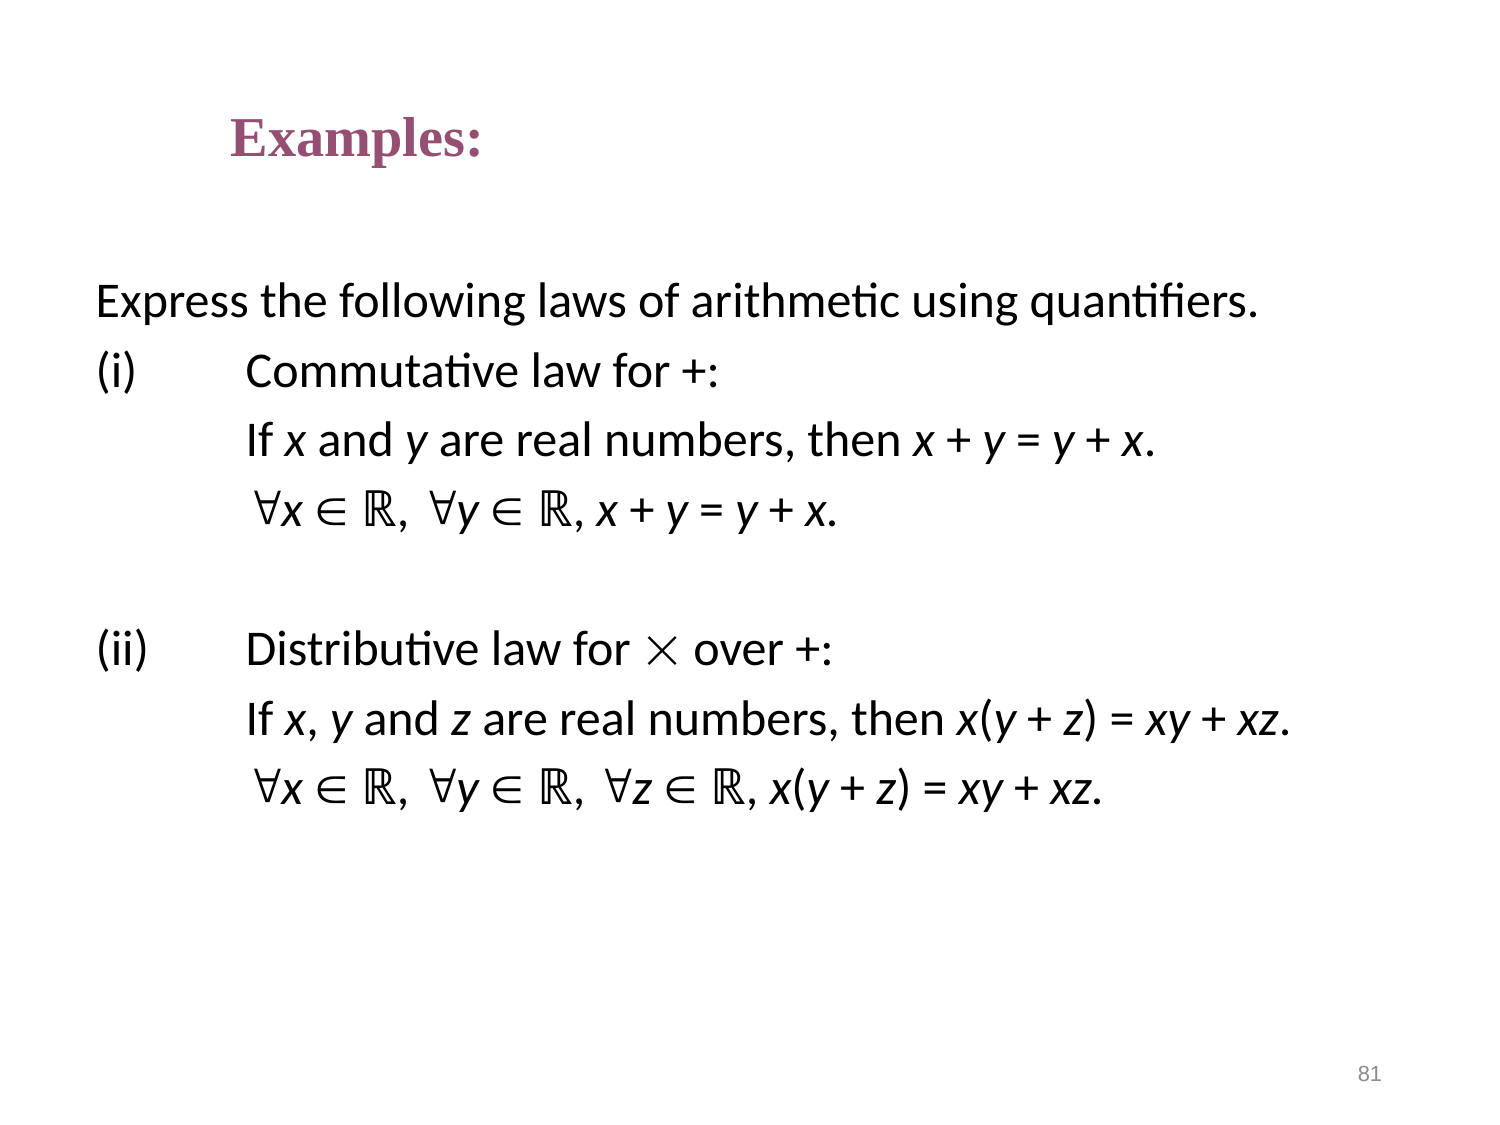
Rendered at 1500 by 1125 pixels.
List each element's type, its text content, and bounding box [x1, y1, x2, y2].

title Examples: [215, 68, 1229, 209]
list Express the following laws of arithmetic using quantifiers. (i) Commutative law for +: If x and y are real numbers, then x + y = y + x. x  ℝ, y  ℝ, x + y = y + x. (ii) Distributive law for  over +: If x, y and z are real numbers, then x(y + z) = xy + xz. x  ℝ, y  ℝ, z  ℝ, x(y + z) = xy + xz. [80, 266, 1420, 825]
slide_number 81 [1059, 1042, 1397, 1103]
